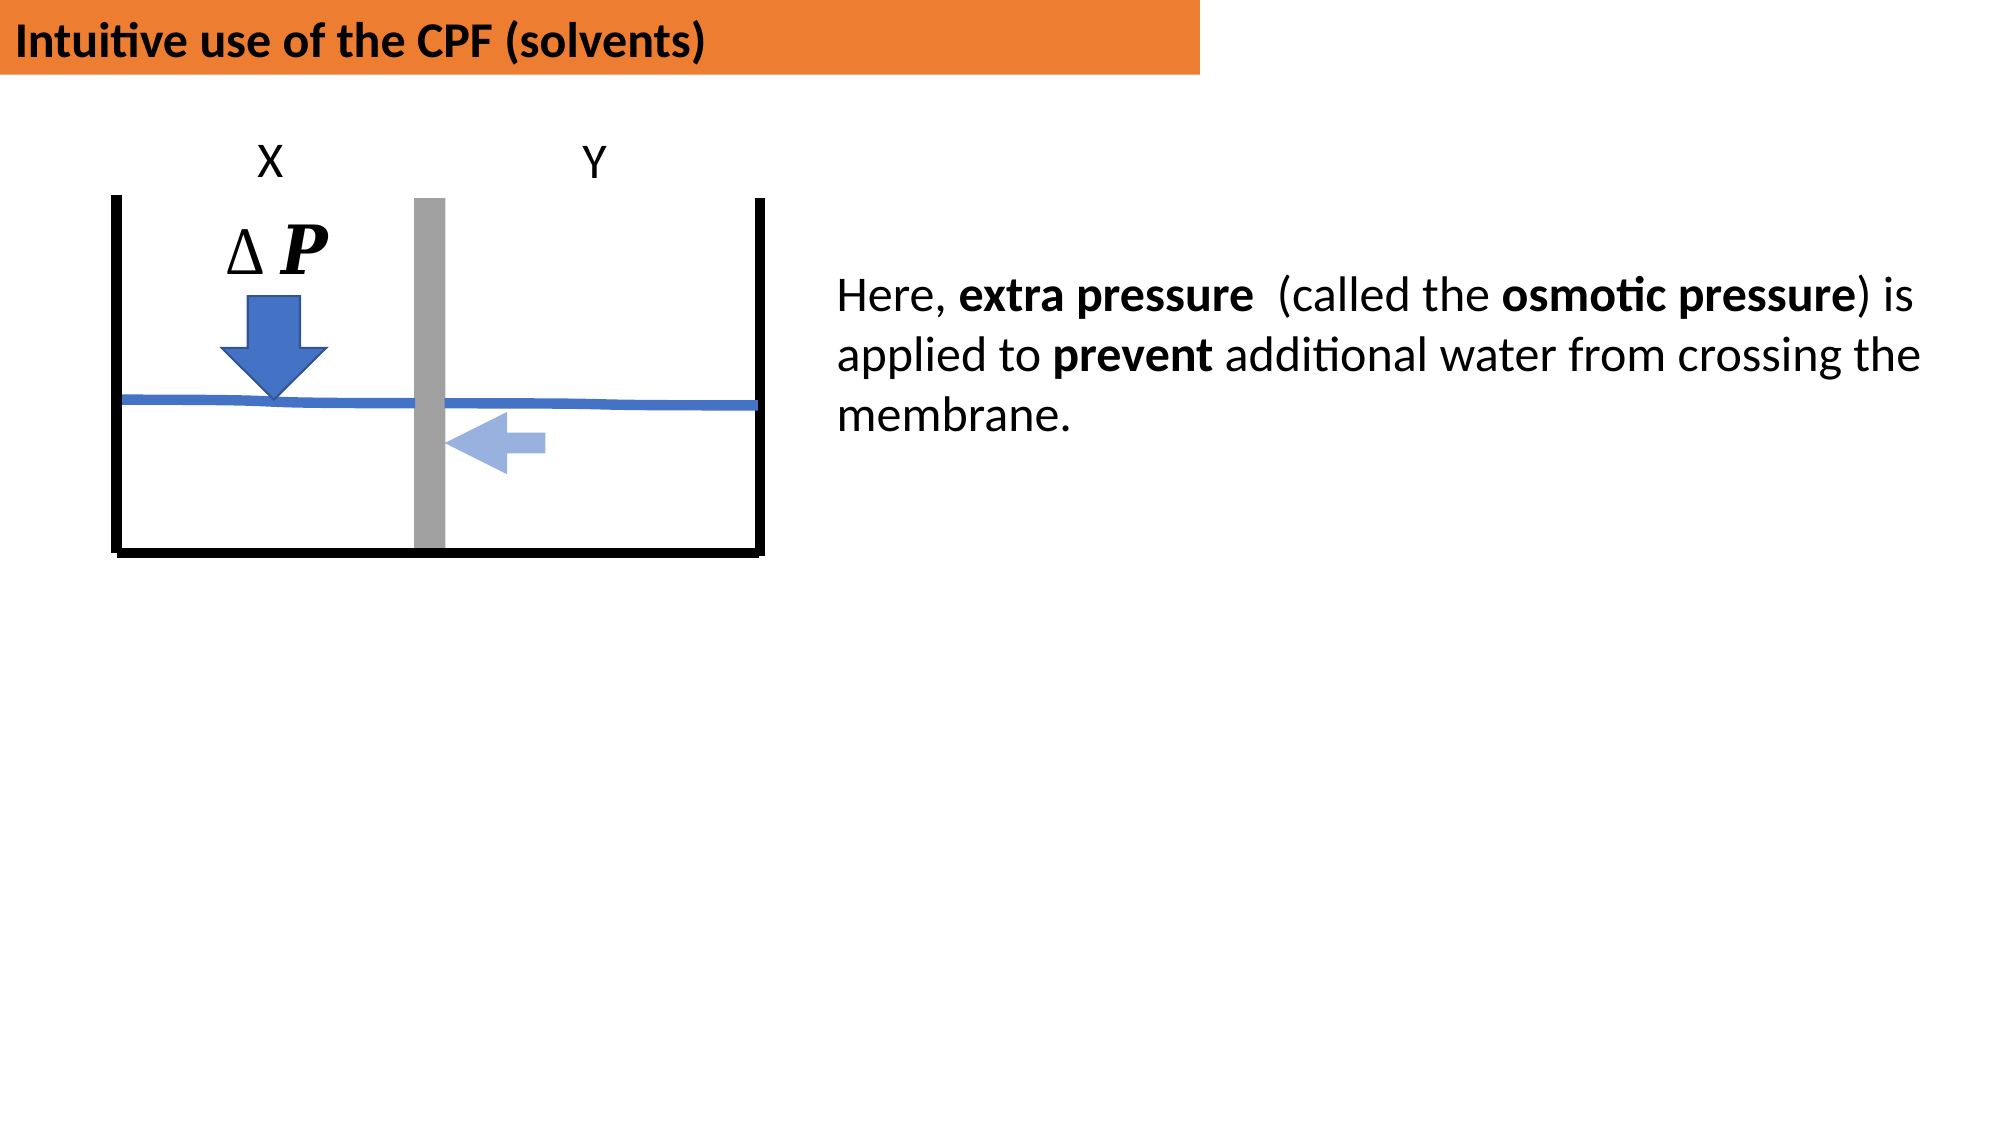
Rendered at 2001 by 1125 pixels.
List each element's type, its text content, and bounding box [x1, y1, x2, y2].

text_box Intuitive use of the CPF (solvents) [0, 0, 1200, 75]
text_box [116, 119, 768, 557]
